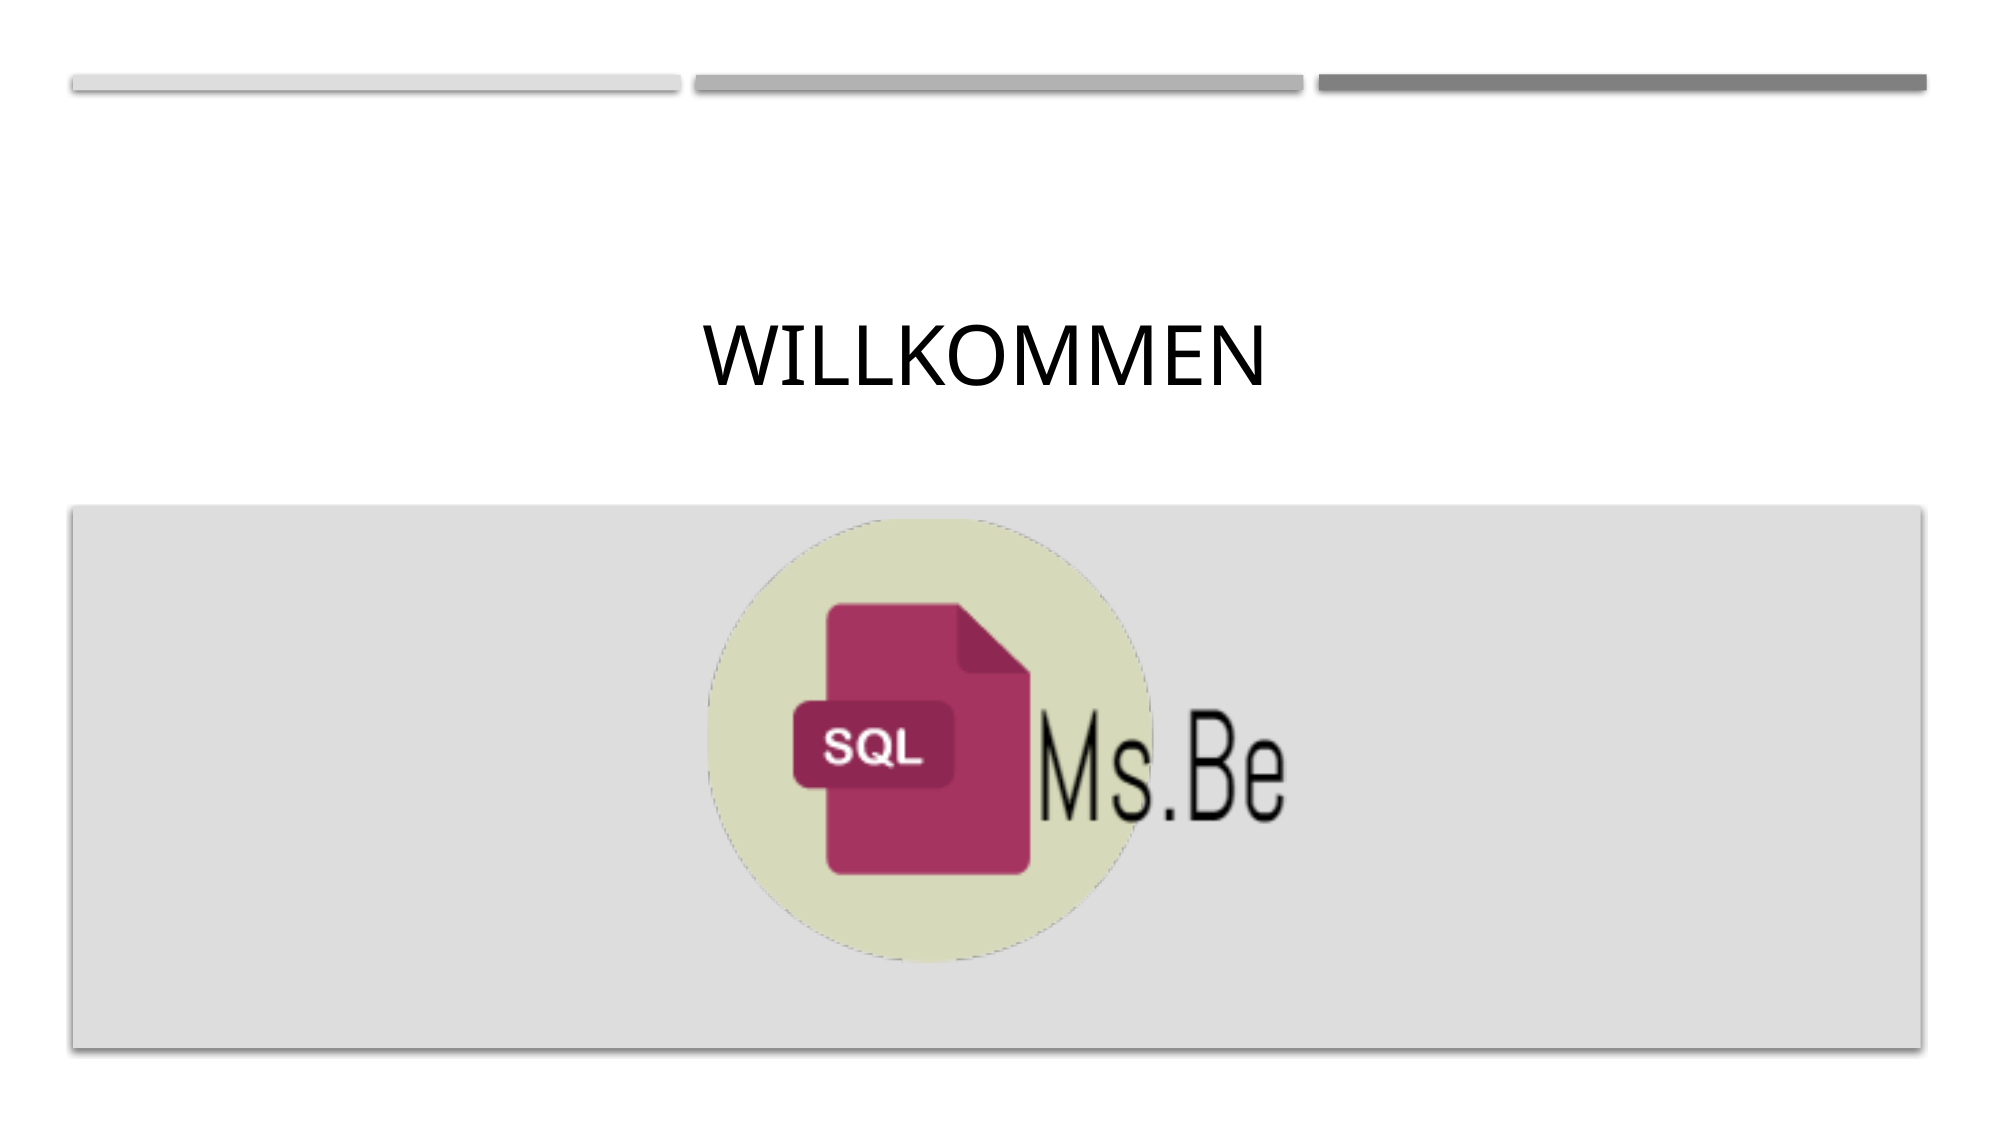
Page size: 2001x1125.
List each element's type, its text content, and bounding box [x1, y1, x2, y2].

picture [707, 519, 1287, 963]
title Willkommen [95, 167, 1899, 410]
